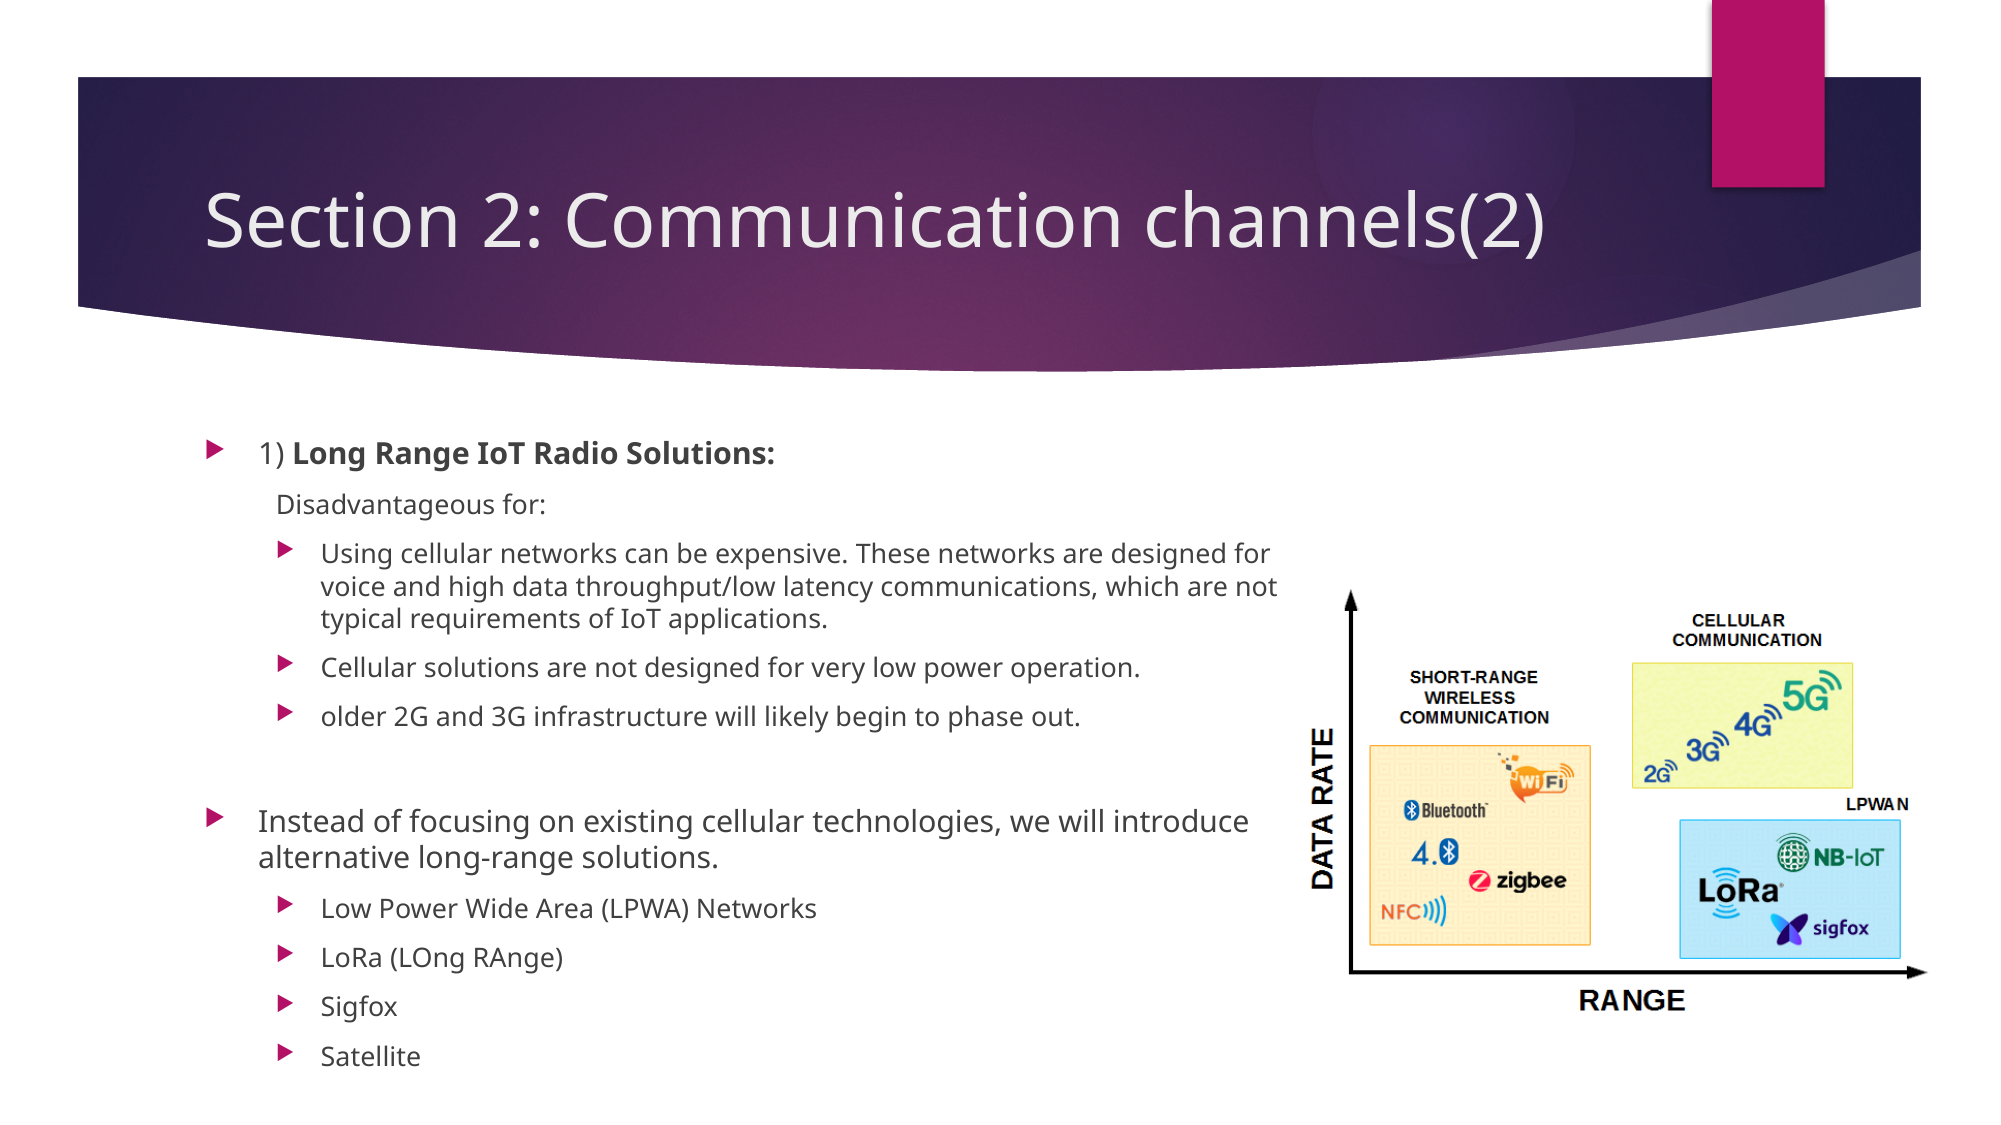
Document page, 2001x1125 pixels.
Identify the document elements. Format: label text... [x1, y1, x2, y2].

title Section 2: Communication channels(2) [189, 159, 1627, 276]
picture [1289, 580, 1940, 1027]
list 1) Long Range IoT Radio Solutions: Disadvantageous for: Using cellular networks can be expensive. These networks are designed for voice and high data throughput/low latency communications, which are not typical requirements of IoT applications. Cellular solutions are not designed for very low power operation. older 2G and 3G infrastructure will likely begin to phase out. Instead of focusing on existing cellular technologies, we will introduce alternative long-range solutions. Low Power Wide Area (LPWA) Networks LoRa (LOng RAnge) Sigfox Satellite [189, 427, 1307, 1085]
